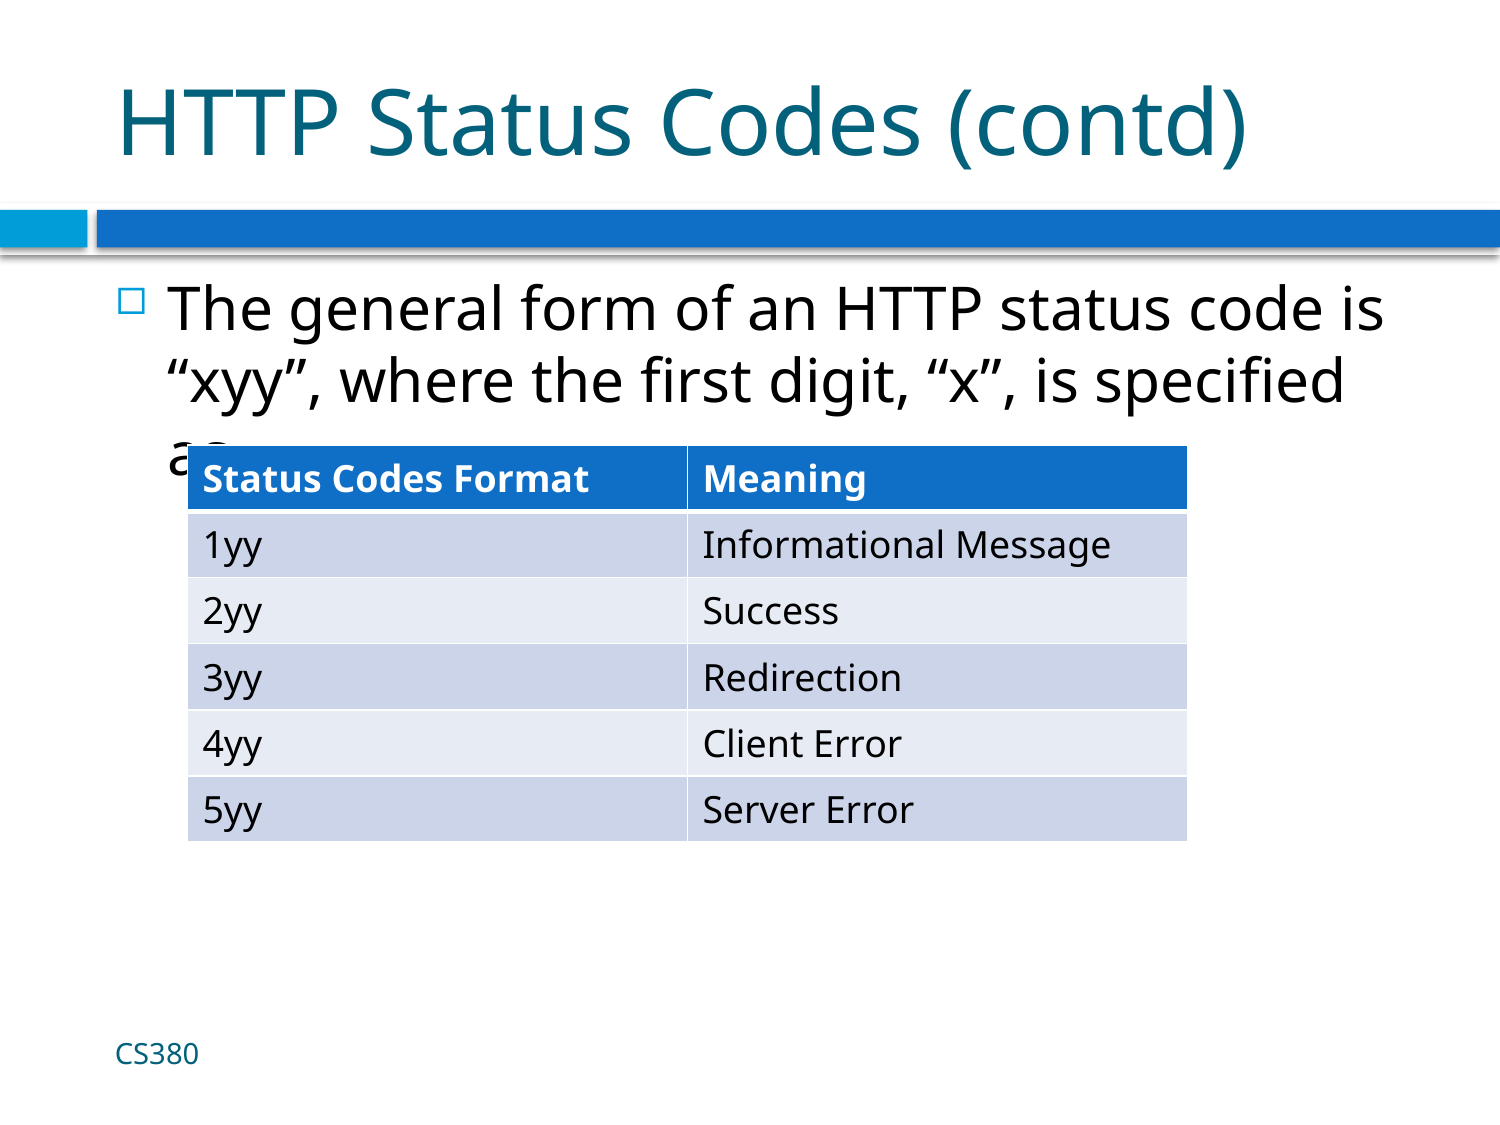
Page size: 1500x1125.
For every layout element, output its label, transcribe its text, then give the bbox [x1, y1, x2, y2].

table_cell 4yy [188, 711, 687, 775]
table_header Status Codes Format [188, 446, 687, 509]
table_cell Redirection [688, 644, 1187, 709]
table_cell 3yy [188, 644, 687, 709]
table_cell Server Error [688, 777, 1187, 841]
table_cell Informational Message [688, 514, 1187, 577]
slide_number [0, 208, 88, 249]
table_cell 2yy [188, 578, 687, 643]
table_header Meaning [688, 446, 1187, 509]
table_cell 5yy [188, 777, 687, 841]
list The general form of an HTTP status code is “xyy”, where the first digit, “x”, is specified as [100, 262, 1439, 1001]
footer CS380 [99, 1025, 990, 1085]
table_cell Success [688, 578, 1187, 643]
table_cell Client Error [688, 711, 1187, 775]
table_cell 1yy [188, 514, 687, 577]
title HTTP Status Codes (contd) [100, 37, 1439, 201]
